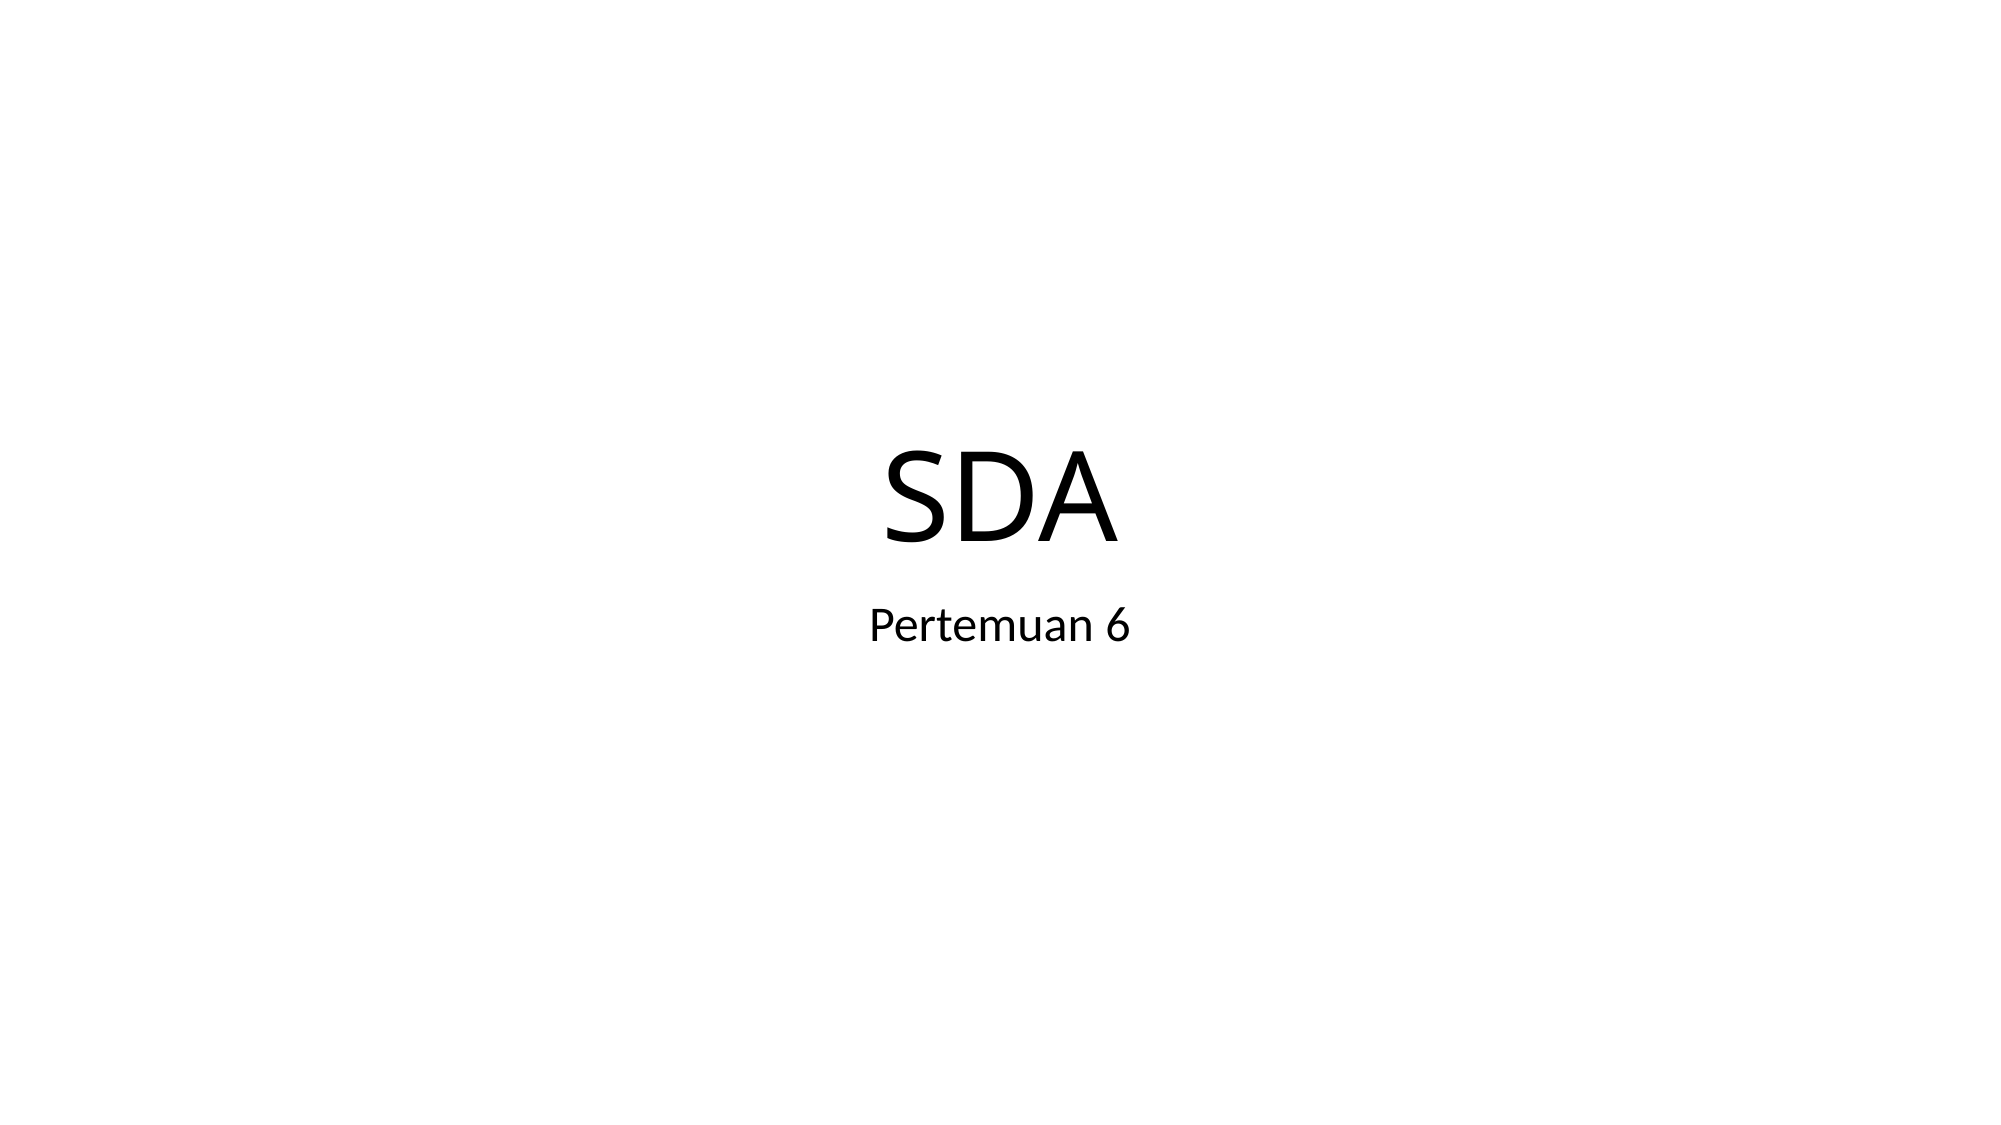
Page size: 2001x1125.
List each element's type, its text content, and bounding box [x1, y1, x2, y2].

subtitle Pertemuan 6 [249, 590, 1750, 863]
title SDA [249, 184, 1750, 576]
